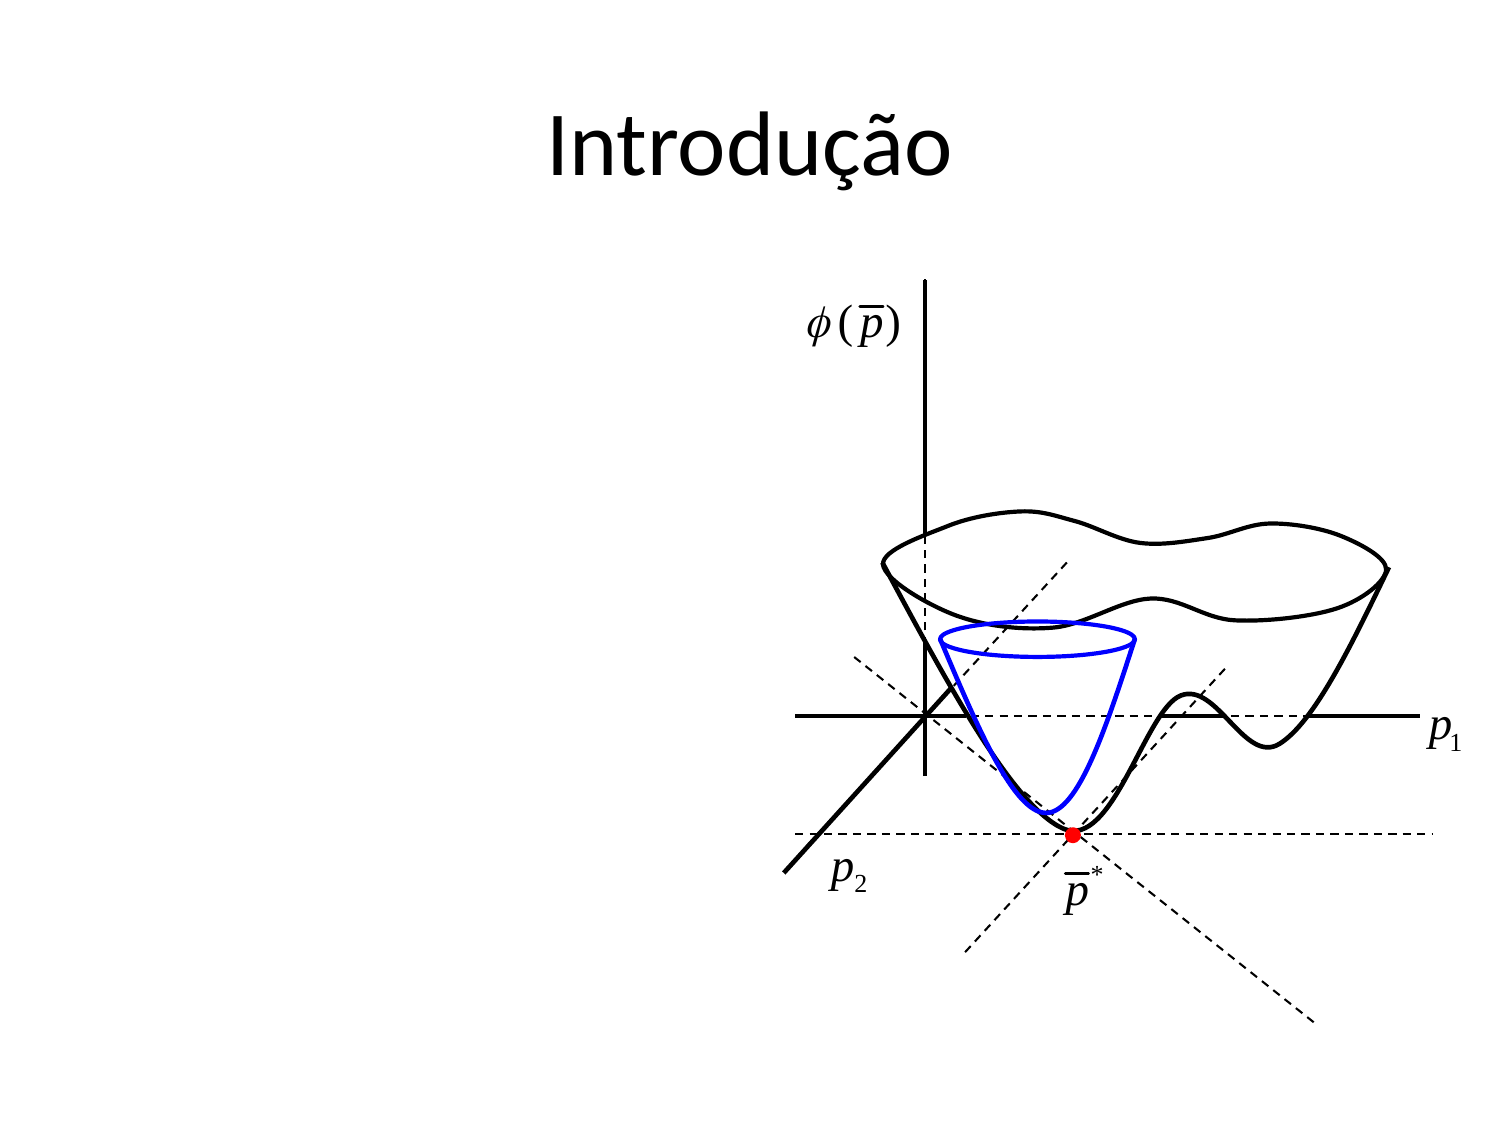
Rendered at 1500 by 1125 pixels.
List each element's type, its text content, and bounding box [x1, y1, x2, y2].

title Introdução [75, 45, 1425, 233]
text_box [853, 656, 1316, 1024]
text_box [1106, 646, 1134, 655]
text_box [785, 685, 848, 875]
text_box [1073, 620, 1137, 655]
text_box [1412, 692, 1471, 766]
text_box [806, 562, 920, 683]
text_box [1089, 583, 1383, 700]
text_box [881, 535, 920, 560]
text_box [929, 562, 1068, 655]
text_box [814, 843, 848, 908]
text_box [798, 290, 914, 365]
text_box [929, 509, 1389, 623]
